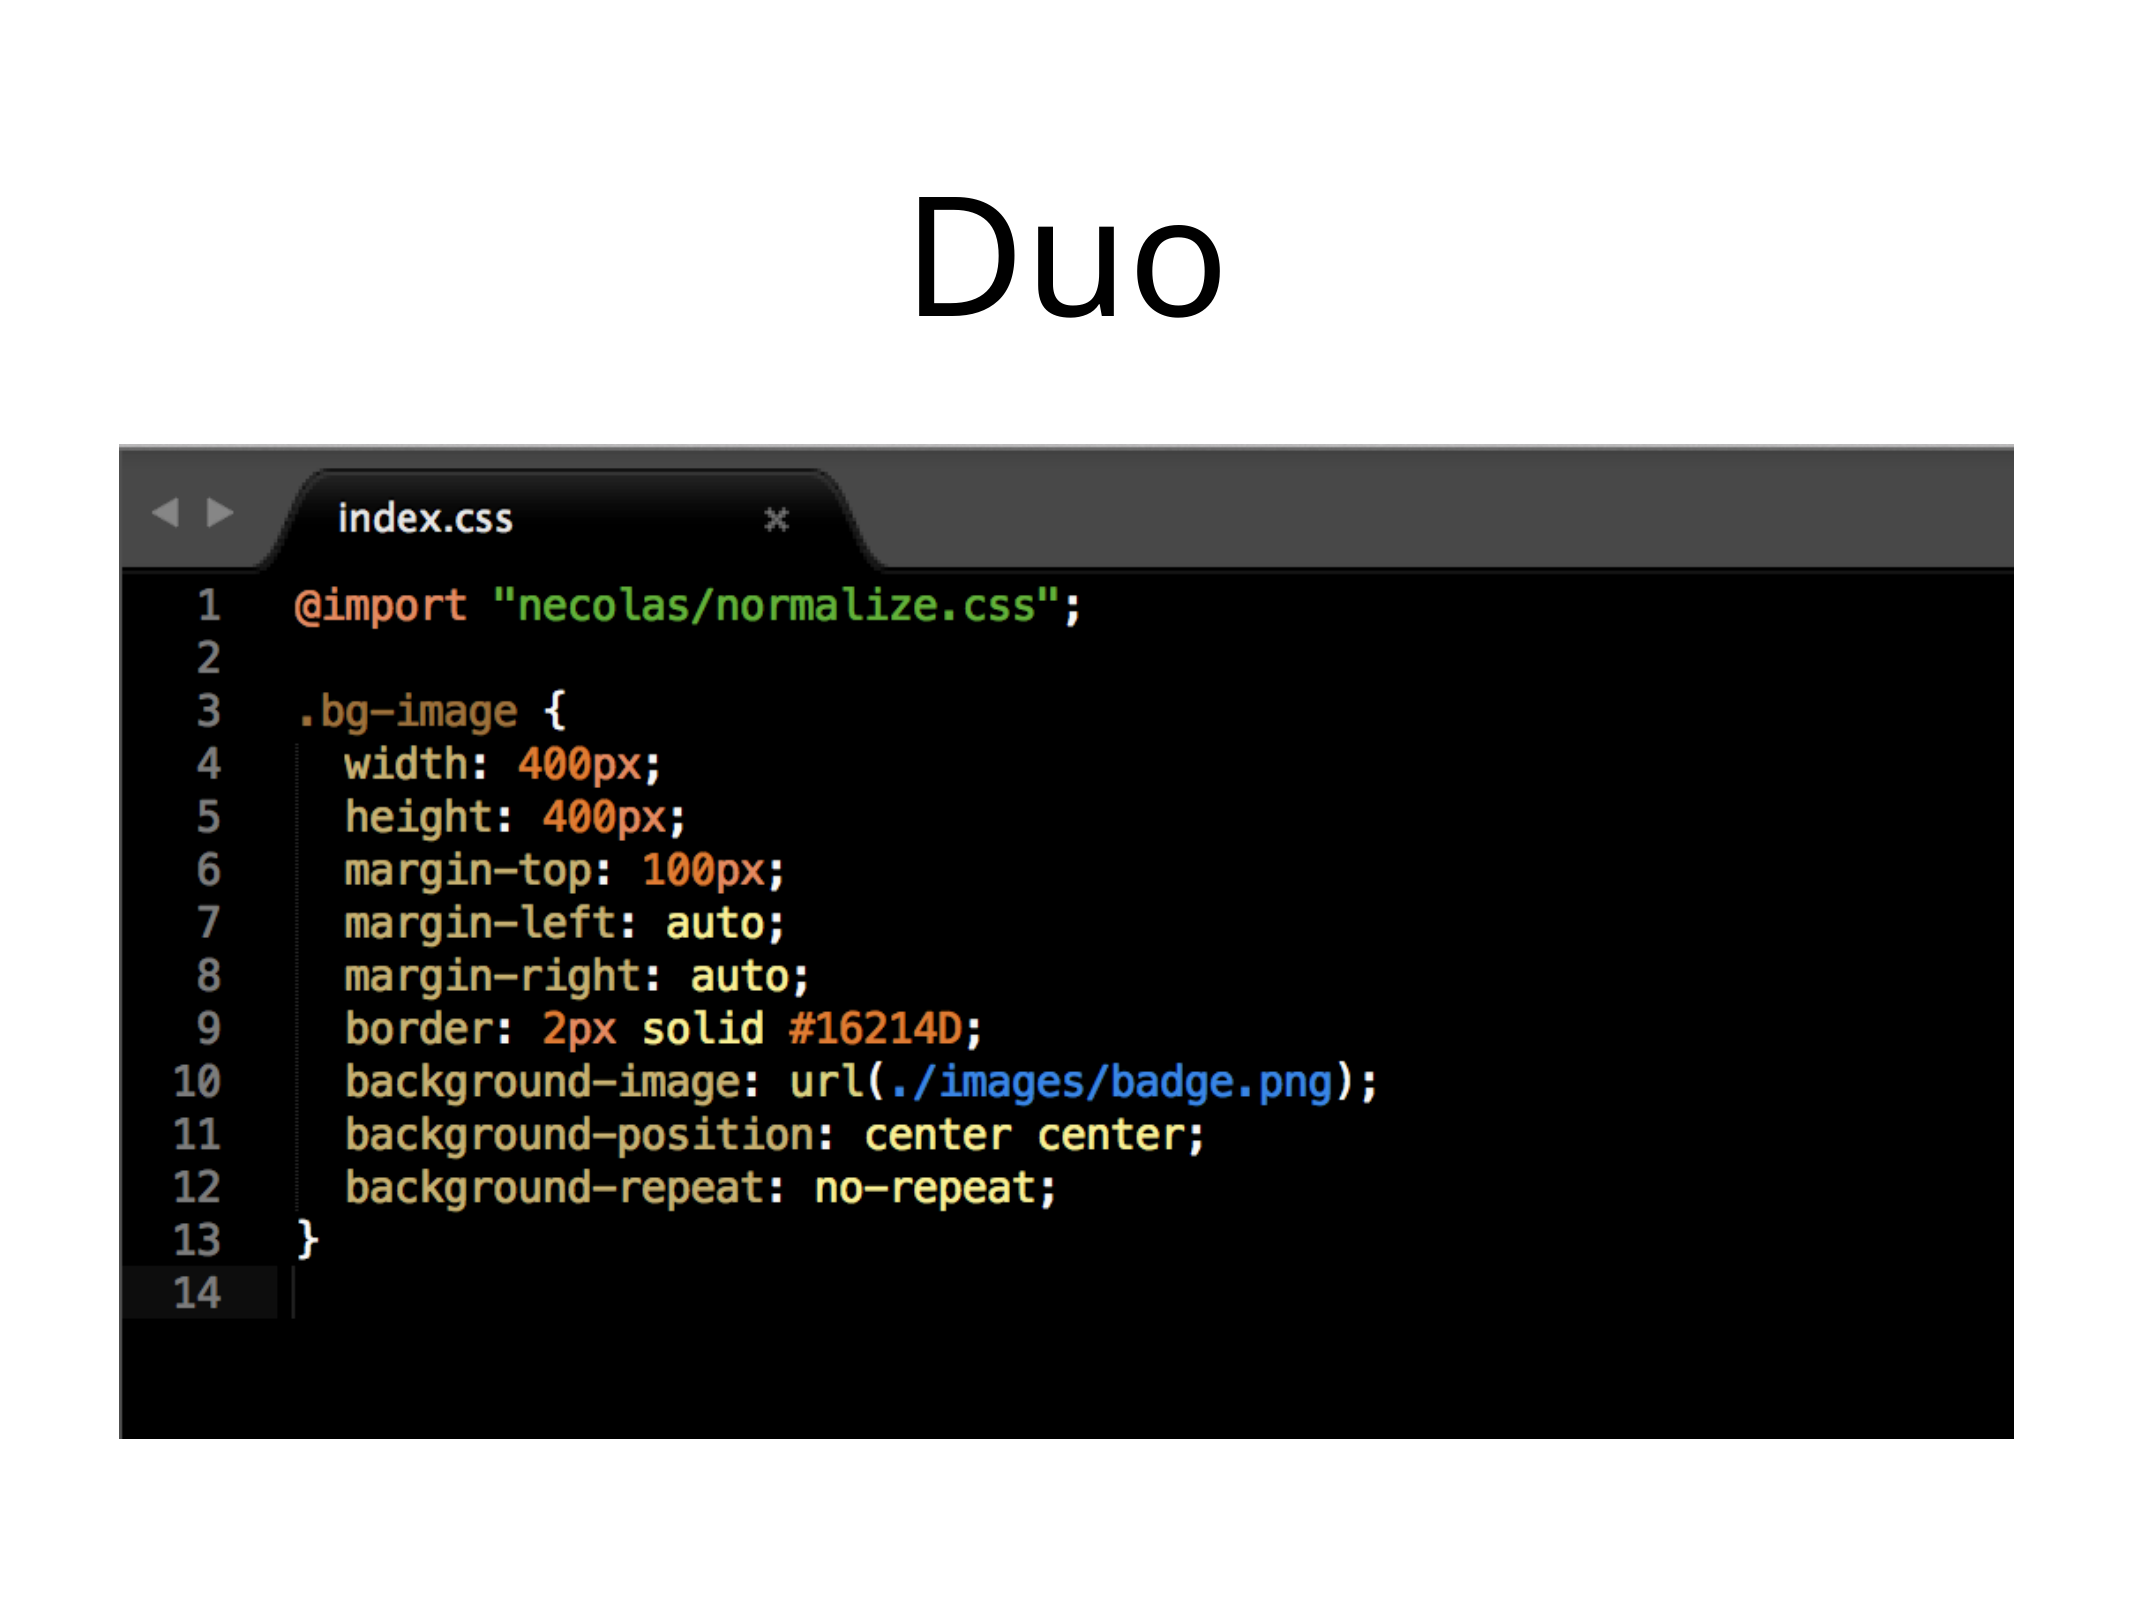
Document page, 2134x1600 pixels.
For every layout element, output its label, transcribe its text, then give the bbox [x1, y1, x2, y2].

picture [119, 444, 2014, 1440]
title Duo [155, 72, 1978, 428]
